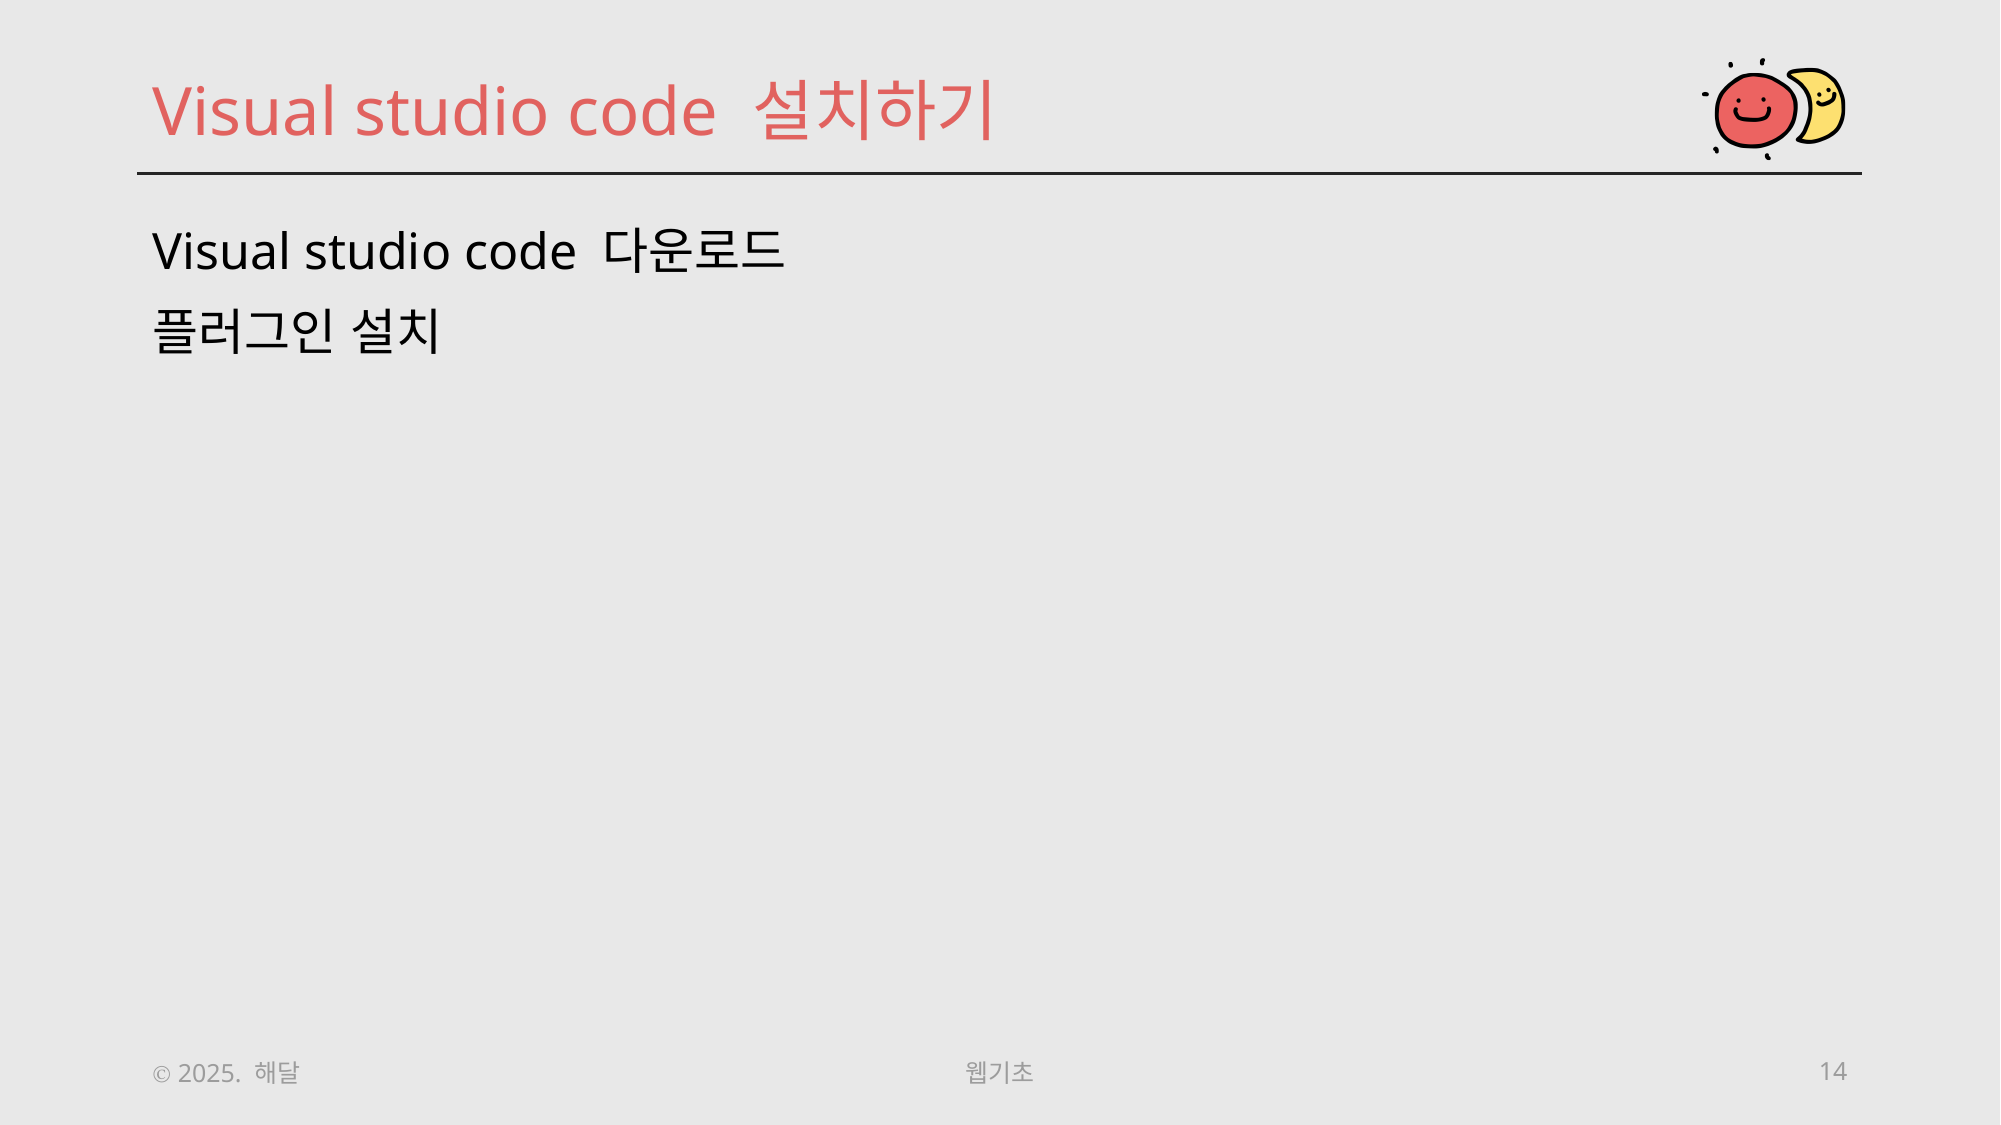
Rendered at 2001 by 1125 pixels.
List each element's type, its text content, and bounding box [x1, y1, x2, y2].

picture [1687, 52, 1863, 168]
list Visual studio code 다운로드 플러그인 설치 [137, 0, 1512, 617]
slide_number 14 [1412, 1042, 1863, 1103]
footer 웹기초 [662, 1042, 1338, 1103]
slide_number Ⓒ 2025. 해달 [137, 1042, 588, 1103]
